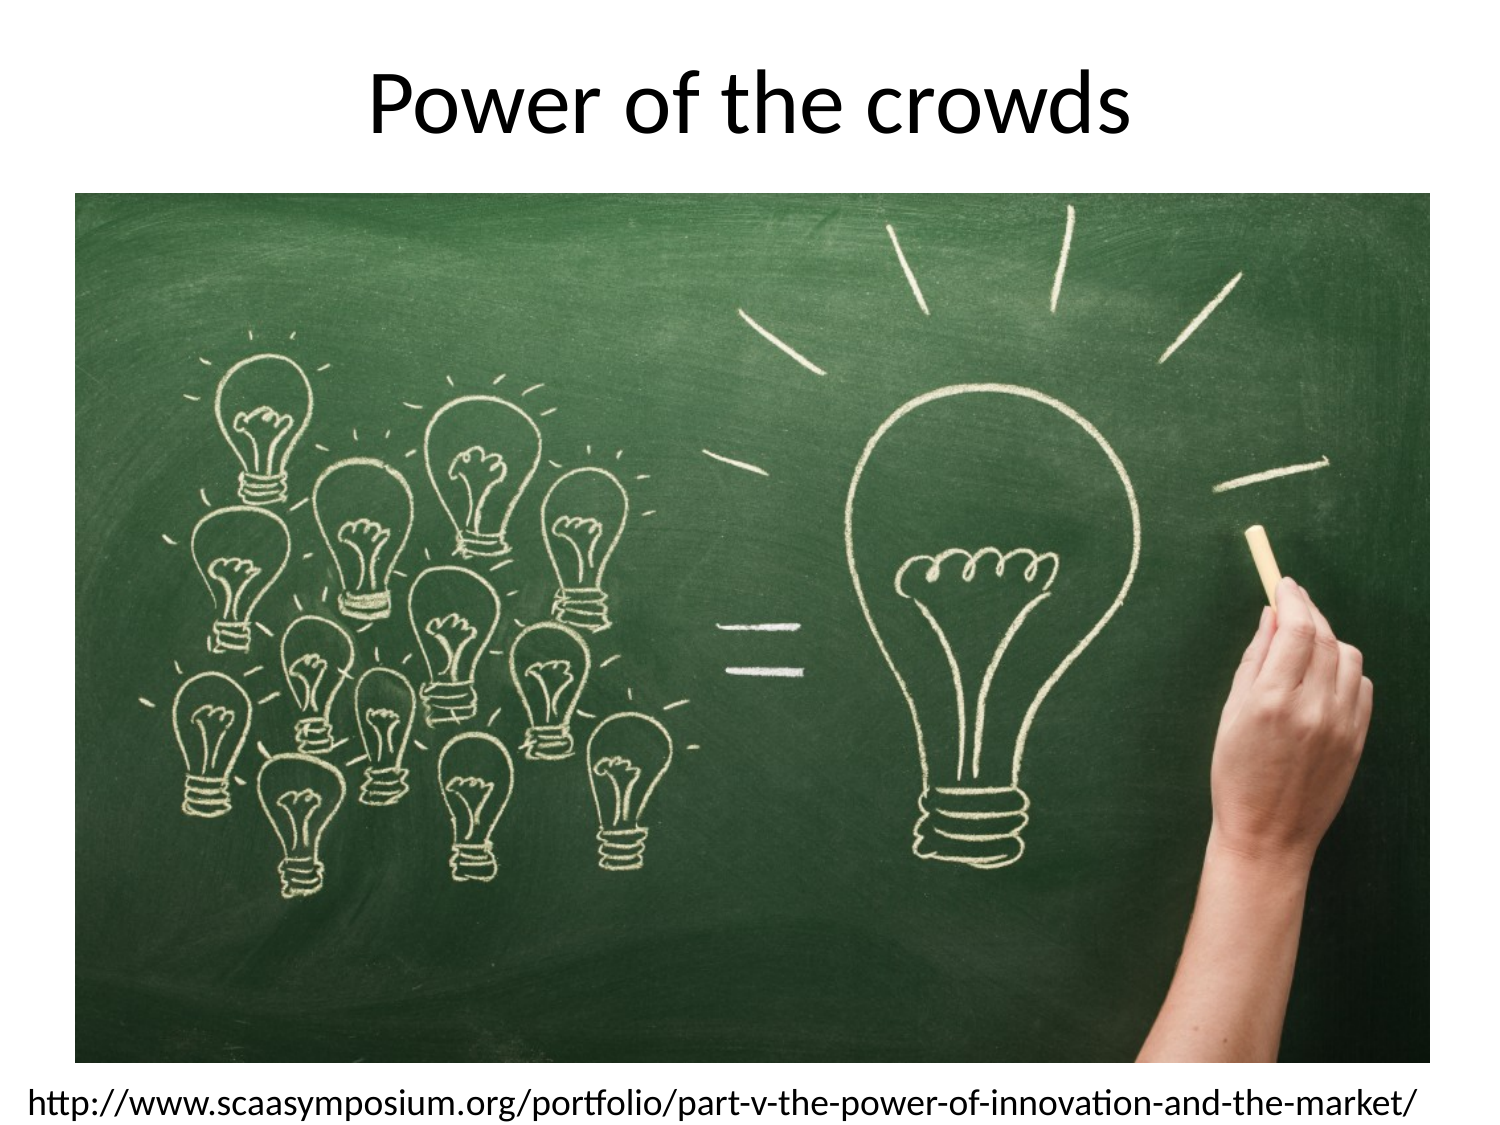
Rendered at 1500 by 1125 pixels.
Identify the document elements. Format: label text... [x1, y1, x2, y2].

text_box http://www.scaasymposium.org/portfolio/part-v-the-power-of-innovation-and-the-market/ [12, 1070, 1434, 1125]
picture [74, 193, 1430, 1063]
title Power of the crowds [75, 3, 1425, 191]
